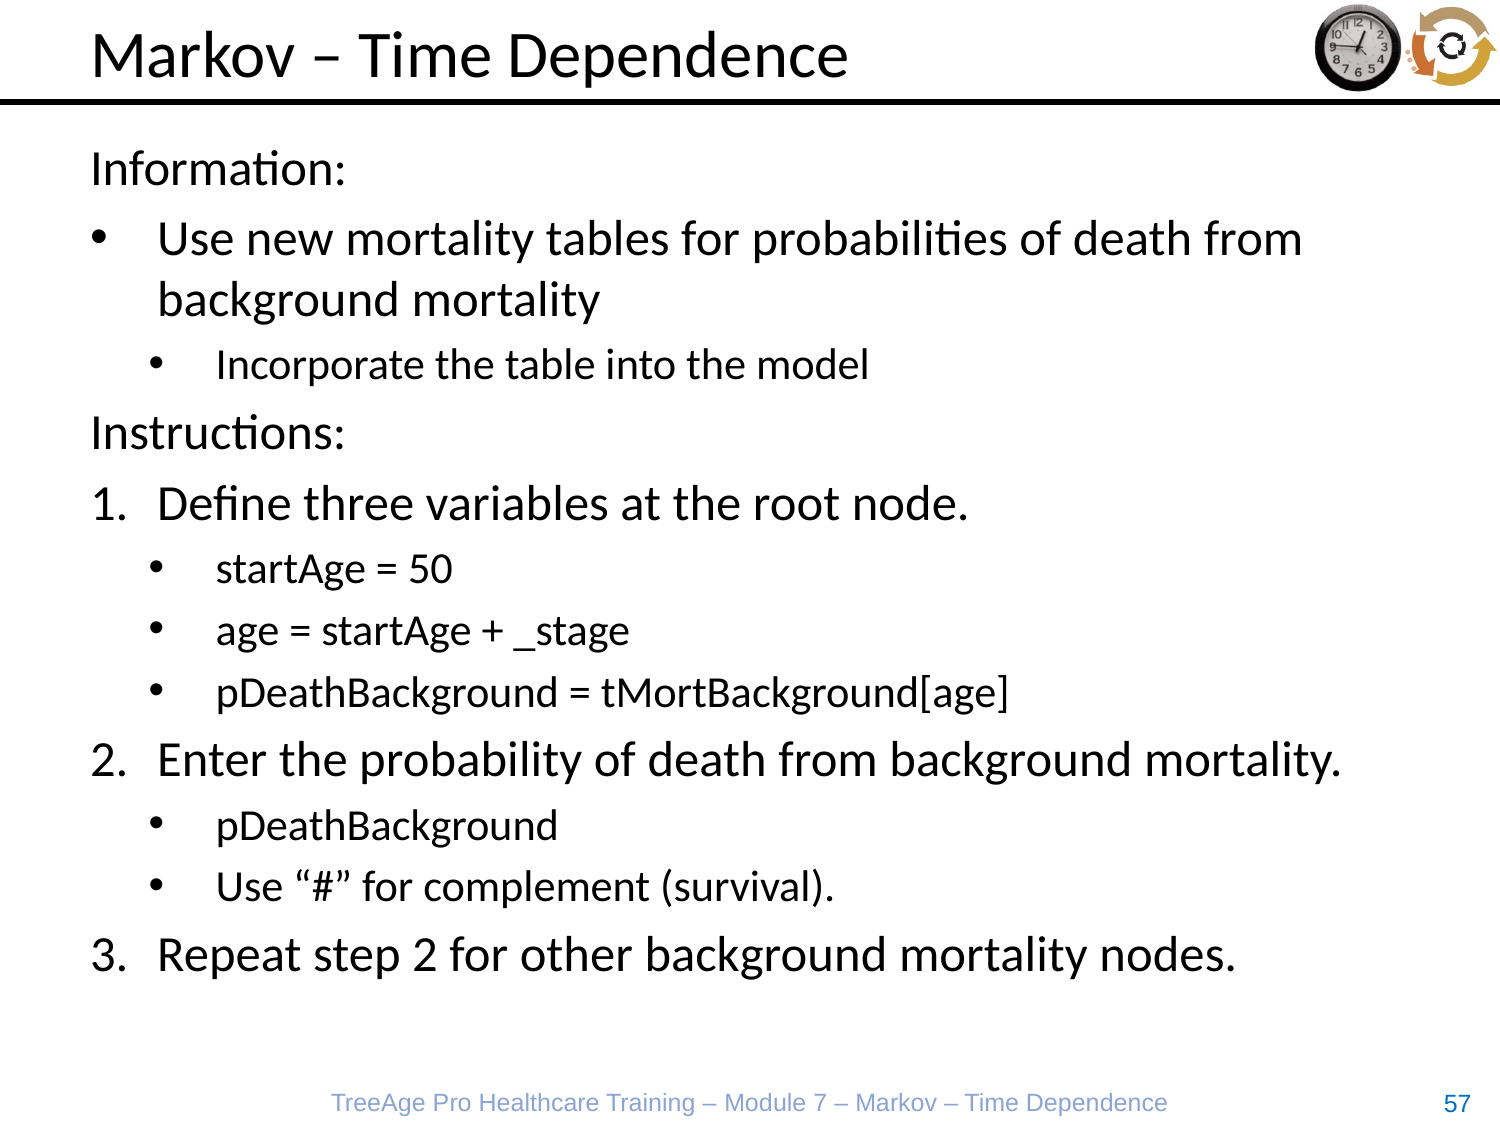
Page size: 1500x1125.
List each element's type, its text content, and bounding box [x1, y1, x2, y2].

footer TreeAge Pro Healthcare Training – Module 7 – Markov – Time Dependence [189, 1081, 1310, 1122]
picture [1311, 0, 1498, 93]
list Information: Use new mortality tables for probabilities of death from background mortality Incorporate the table into the model Instructions: Define three variables at the root node. startAge = 50 age = startAge + _stage pDeathBackground = tMortBackground[age] Enter the probability of death from background mortality. pDeathBackground Use “#” for complement (survival). Repeat step 2 for other background mortality nodes. [75, 126, 1425, 1005]
title Markov – Time Dependence [75, 7, 1425, 95]
